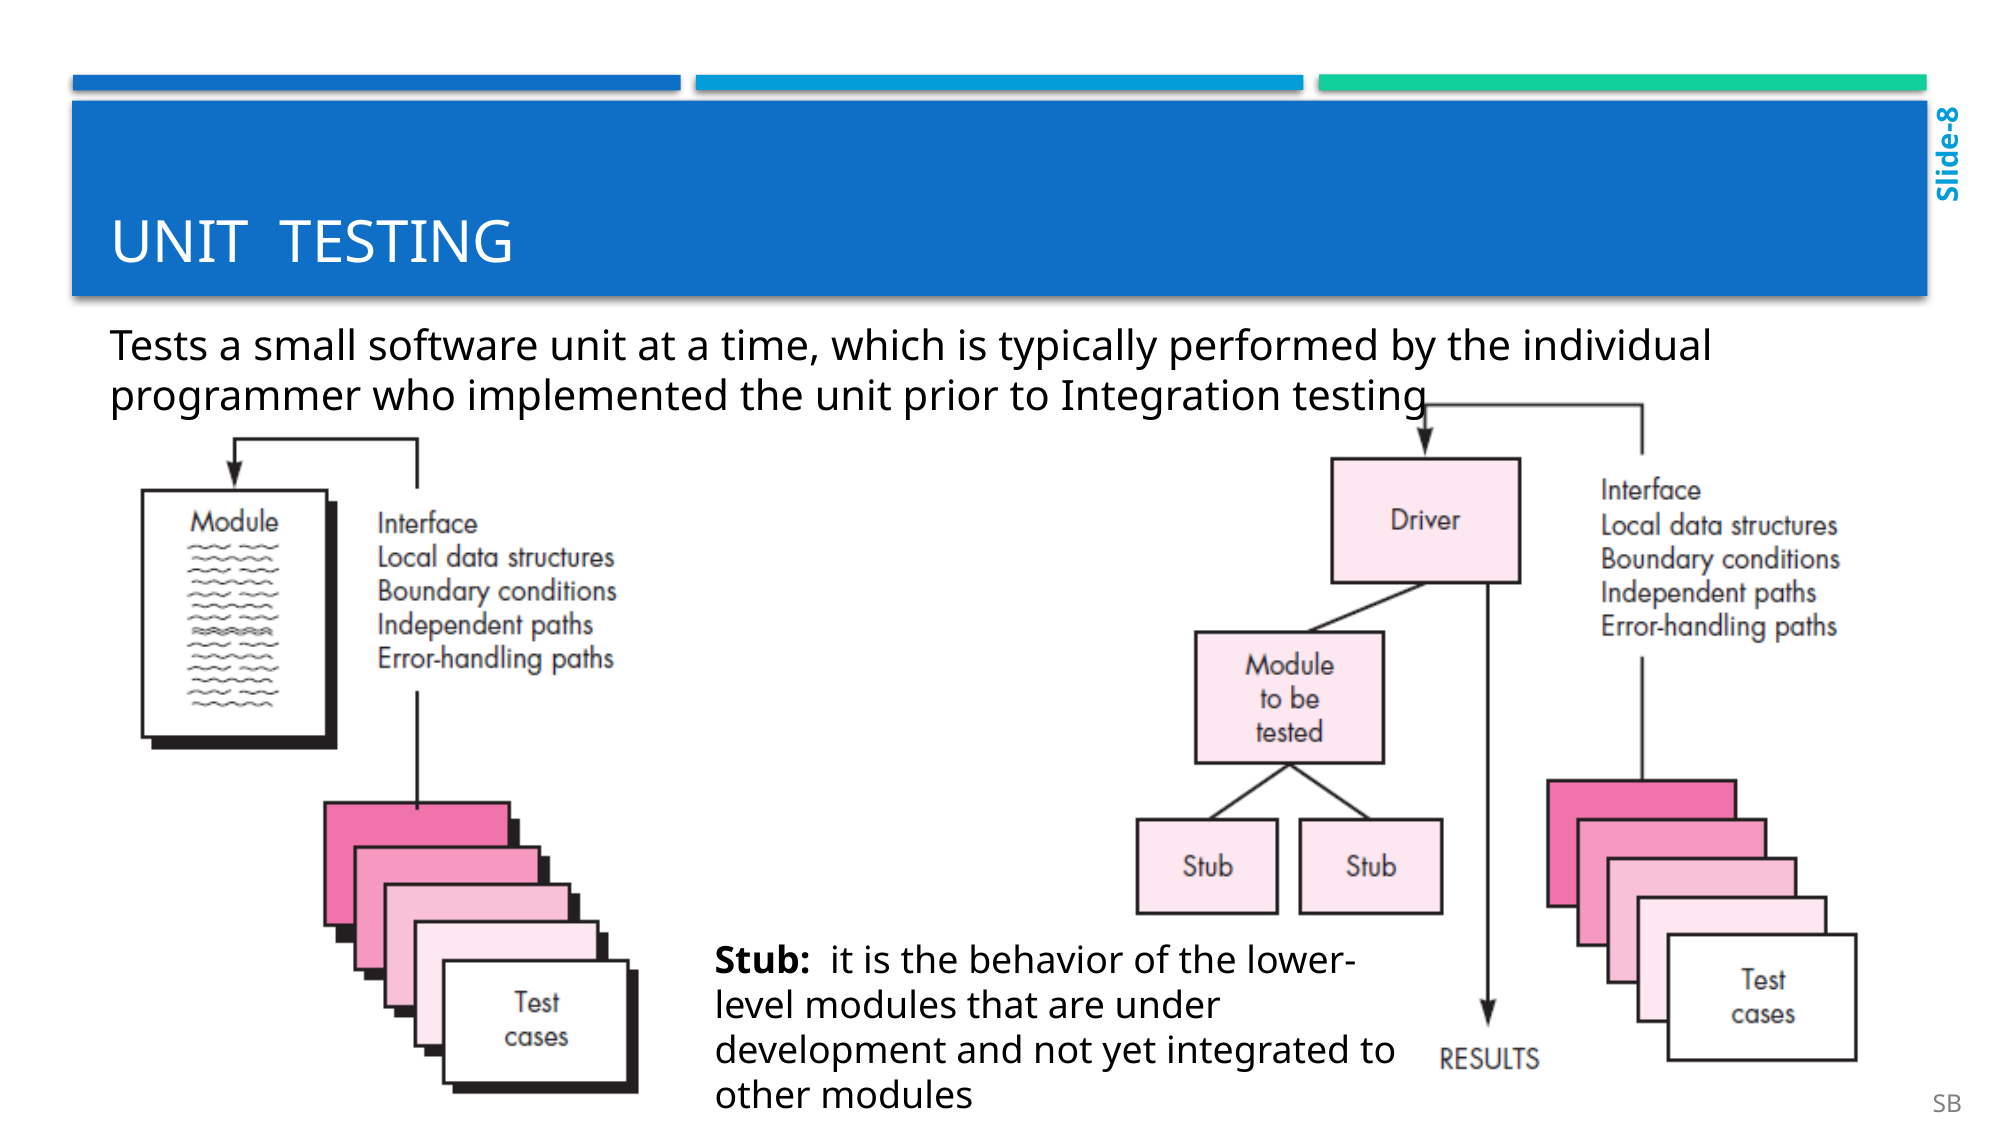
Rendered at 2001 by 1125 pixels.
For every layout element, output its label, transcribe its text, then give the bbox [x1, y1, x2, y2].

text_box Tests a small software unit at a time, which is typically performed by the individual programmer who implemented the unit prior to Integration testing [94, 311, 1937, 427]
picture [87, 427, 702, 1103]
text_box Stub: it is the behavior of the lower-level modules that are under development and not yet integrated to other modules [699, 928, 1425, 1123]
picture [1083, 391, 1875, 1081]
title Unit testing [95, 115, 1905, 282]
text_box SB [1894, 1079, 2000, 1125]
text_box Slide-8 [1930, 99, 1968, 236]
